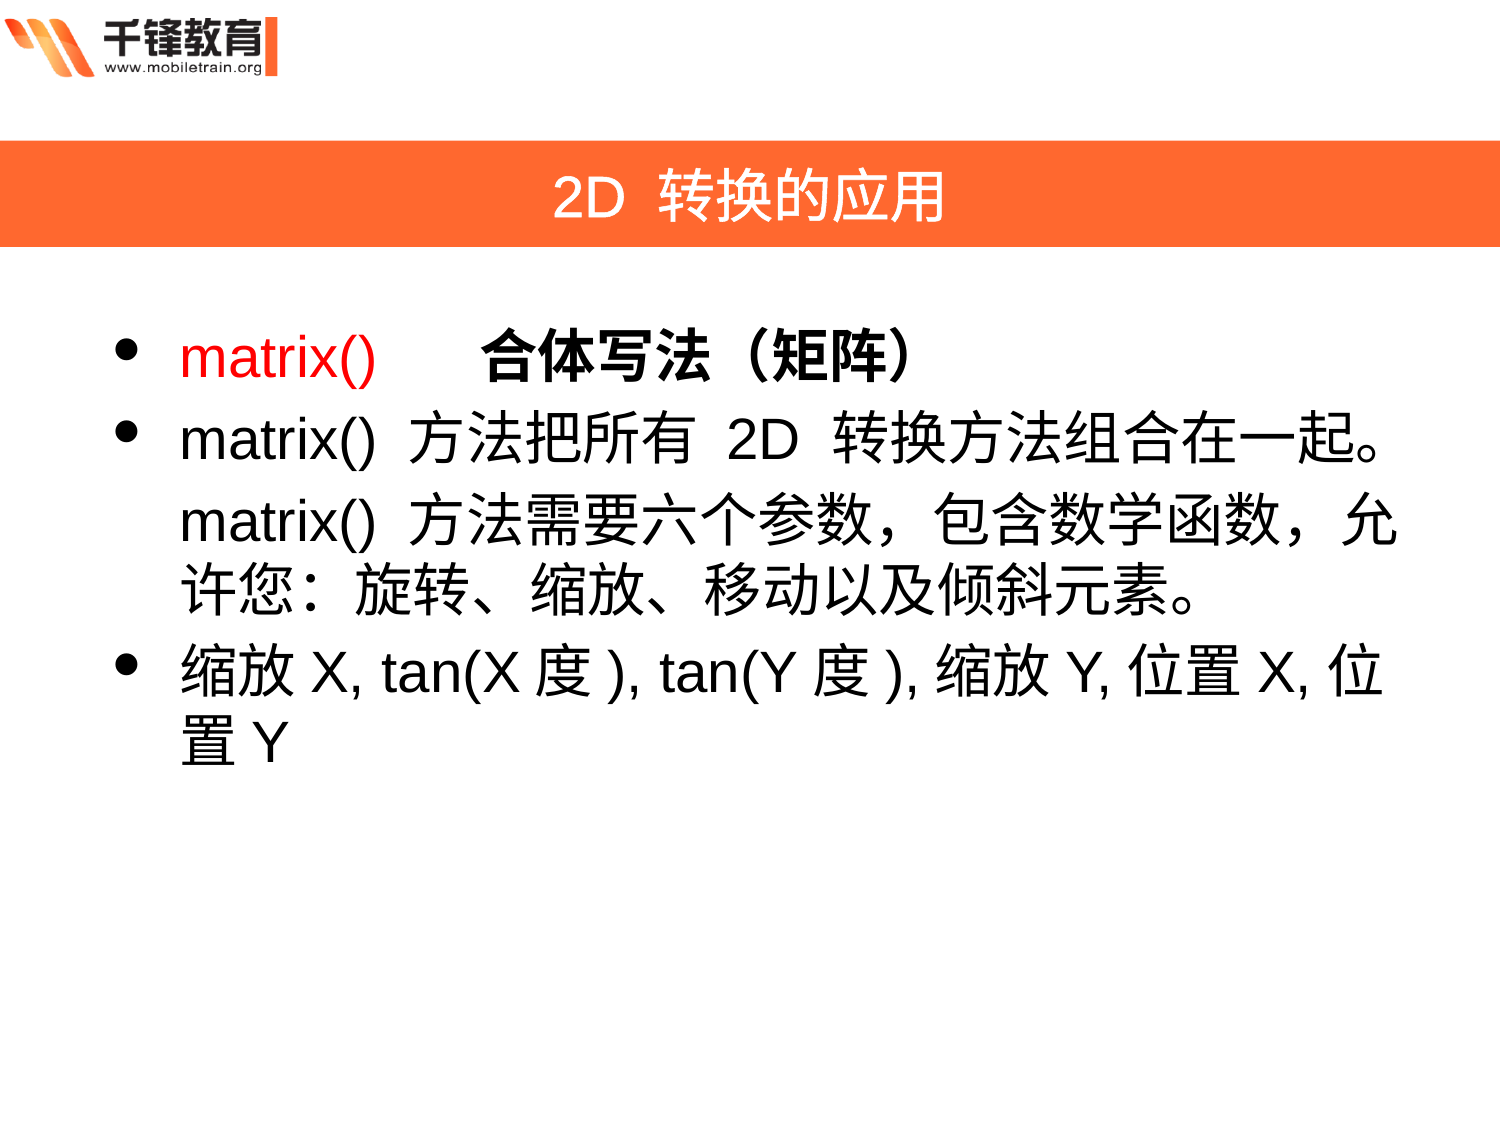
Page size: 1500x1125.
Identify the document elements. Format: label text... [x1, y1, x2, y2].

text_box 2D 转换的应用 [0, 140, 1500, 247]
picture [3, 18, 261, 79]
text_box matrix() 合体写法（矩阵） matrix() 方法把所有 2D 转换方法组合在一起。 matrix() 方法需要六个参数，包含数学函数，允许您：旋转、缩放、移动以及倾斜元素。 缩放X, tan(X度), tan(Y度),缩放Y,位置X,位置Y [74, 312, 1425, 1055]
